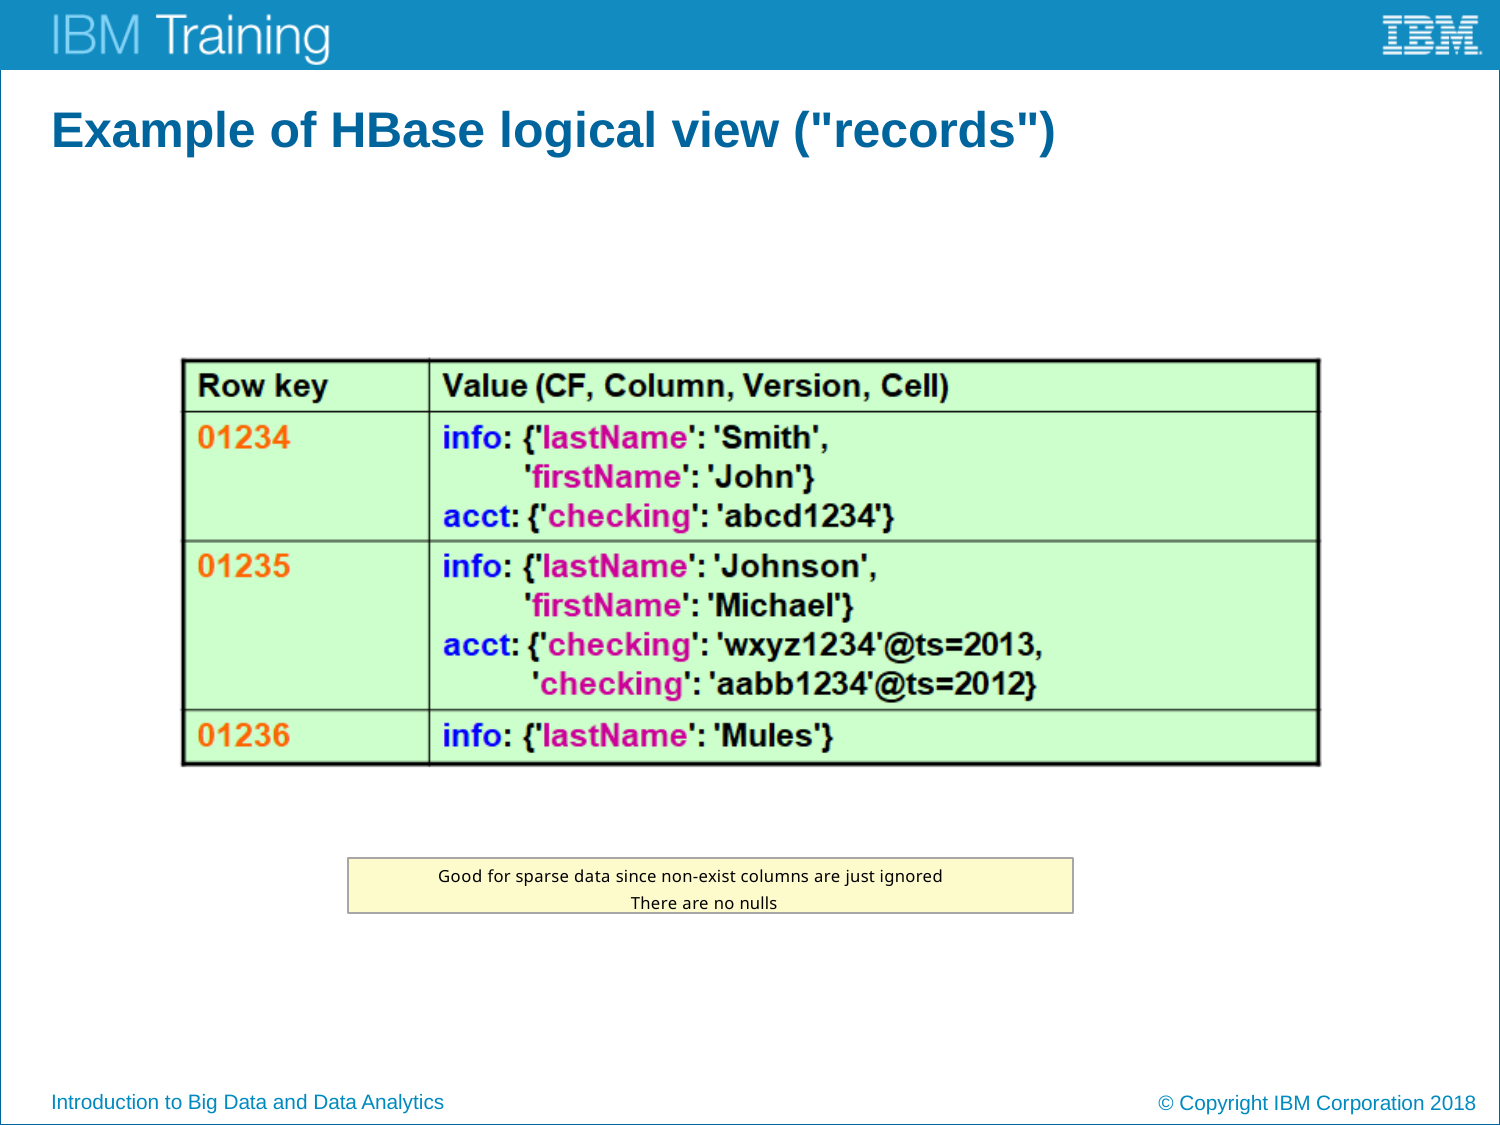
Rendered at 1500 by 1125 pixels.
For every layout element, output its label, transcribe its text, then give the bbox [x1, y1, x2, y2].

title Example of HBase logical view ("records") [36, 75, 1485, 180]
picture [174, 350, 1325, 775]
picture [0, 0, 1500, 70]
picture [1158, 1095, 1166, 1109]
picture [1167, 1096, 1173, 1109]
text_box Good for sparse data since non-exist columns are just ignored There are no nulls [348, 857, 1073, 913]
